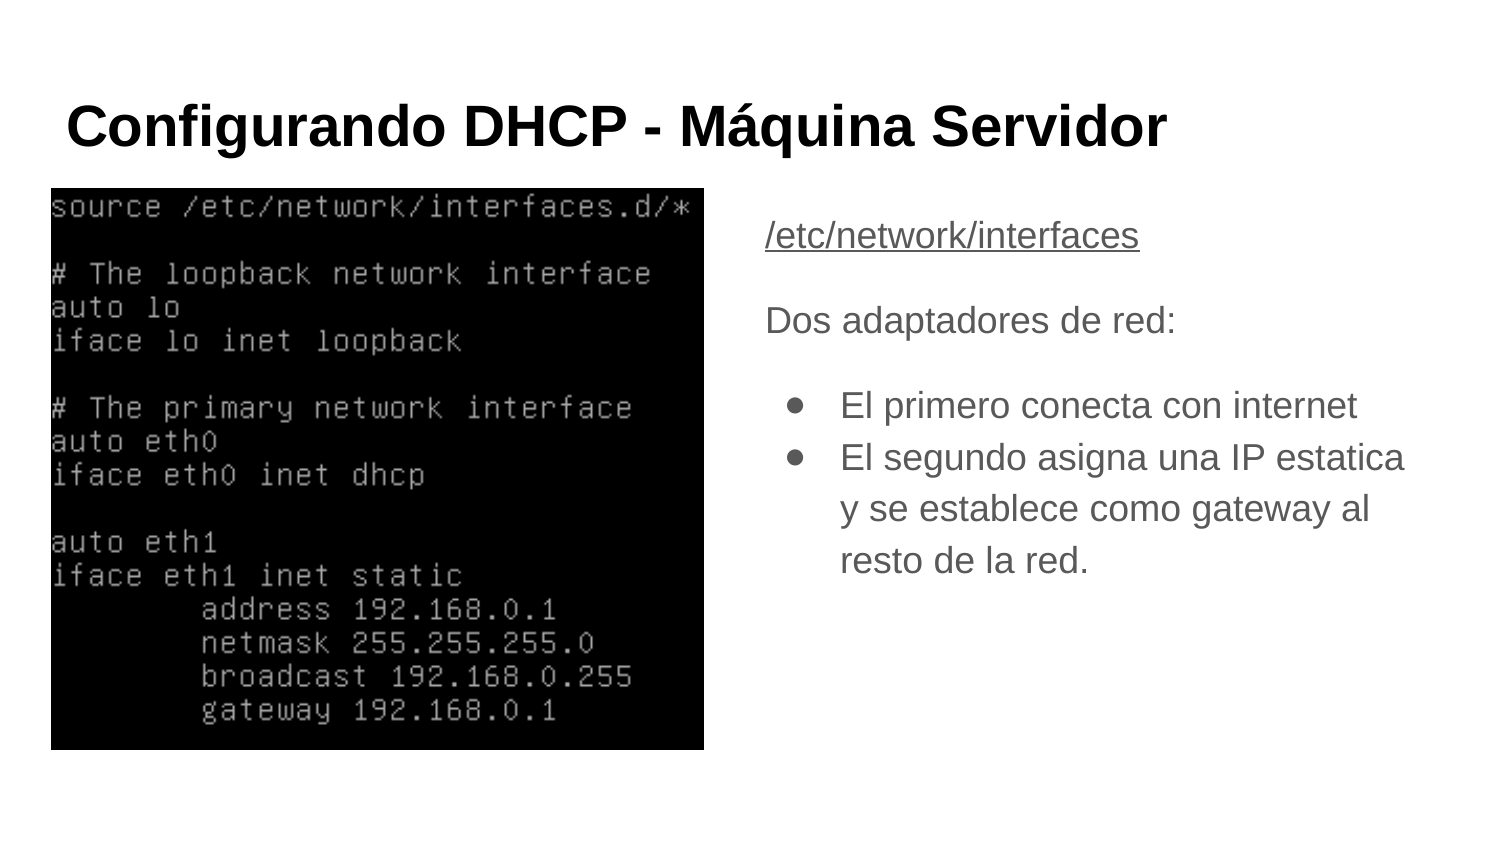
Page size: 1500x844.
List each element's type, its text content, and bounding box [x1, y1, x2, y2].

title Configurando DHCP - Máquina Servidor [51, 72, 1449, 167]
list /etc/network/interfaces Dos adaptadores de red: El primero conecta con internet El segundo asigna una IP estatica y se establece como gateway al resto de la red. [750, 189, 1449, 750]
picture [50, 188, 704, 750]
